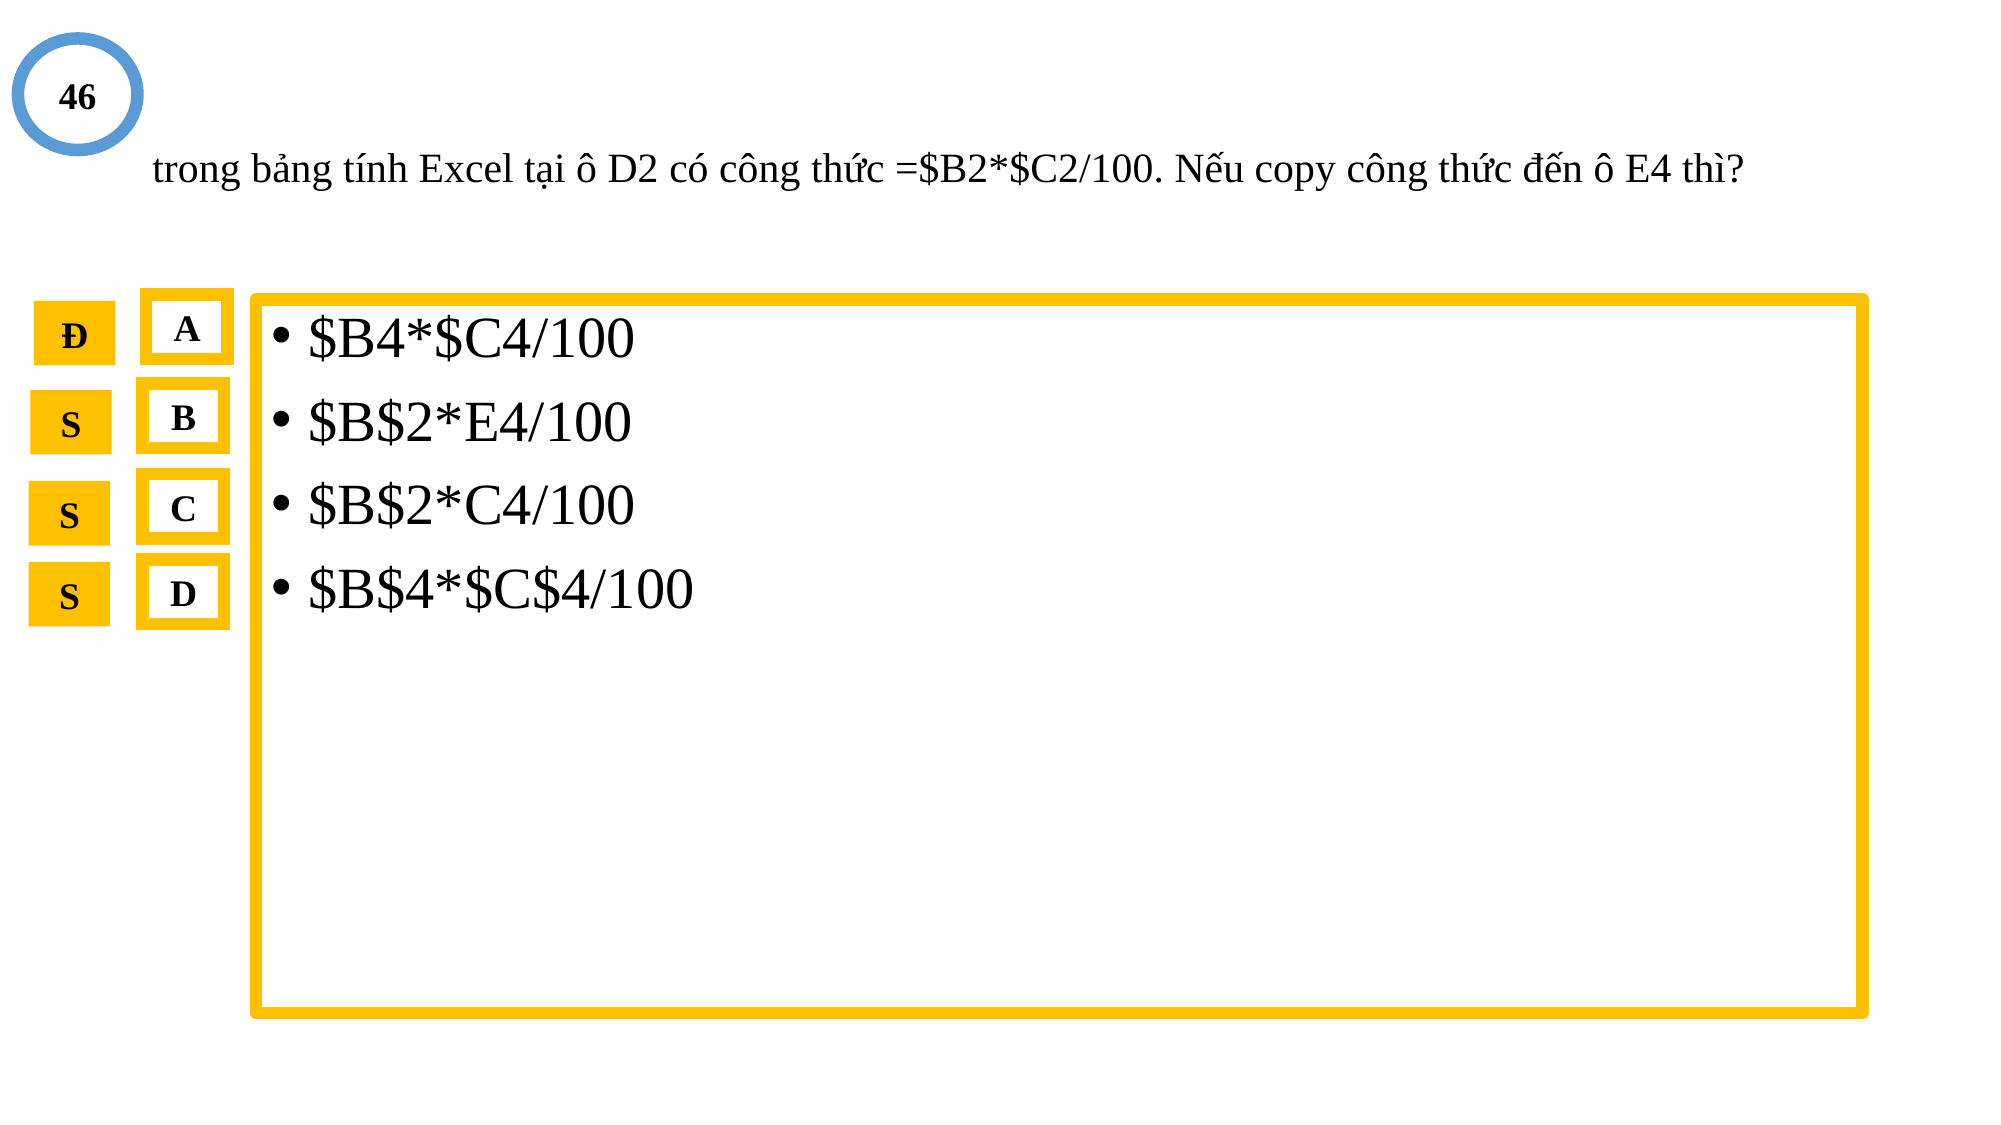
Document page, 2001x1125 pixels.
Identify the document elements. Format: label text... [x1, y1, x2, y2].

text_box D [142, 558, 225, 625]
text_box Đ [33, 300, 116, 366]
text_box 46 [16, 37, 139, 152]
text_box S [29, 389, 113, 455]
list $B4*$C4/100 $B$2*E4/100 $B$2*C4/100 $B$4*$C$4/100 [250, 293, 1869, 1019]
text_box A [145, 293, 229, 360]
text_box B [142, 382, 225, 449]
text_box C [142, 473, 225, 539]
text_box S [28, 561, 111, 627]
text_box S [28, 480, 111, 547]
title trong bảng tính Excel tại ô D2 có công thức =$B2*$C2/100. Nếu copy công thức đến ô E4 thì? [137, 59, 1863, 278]
